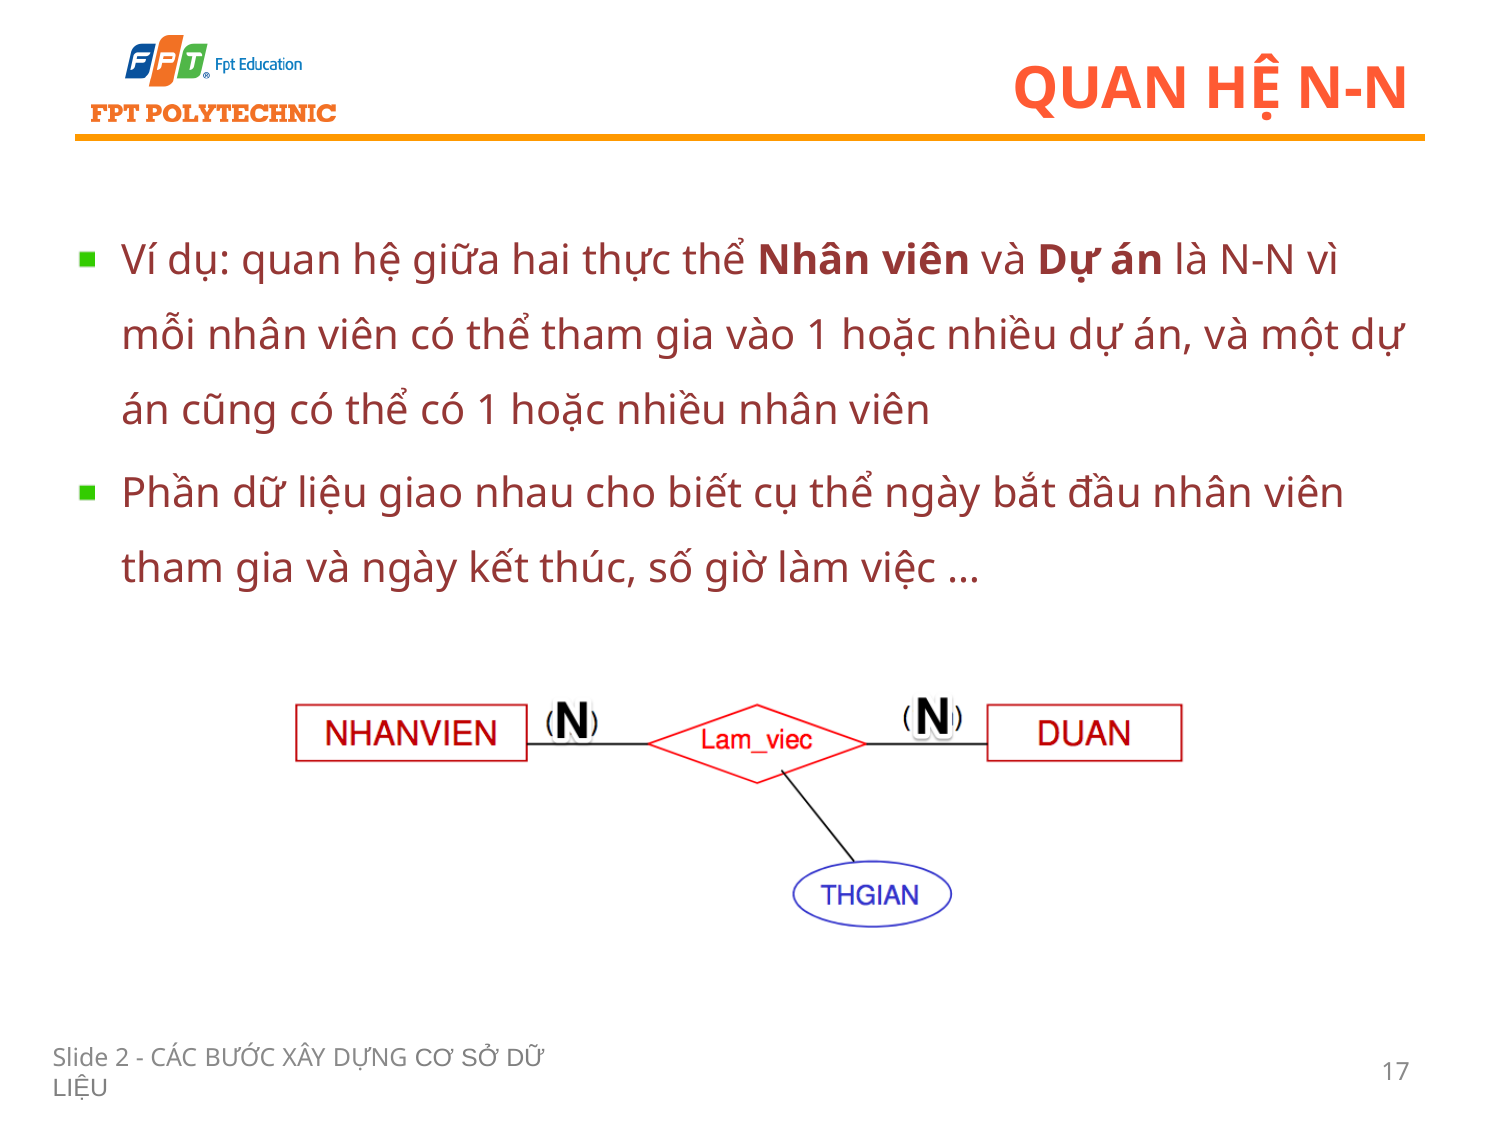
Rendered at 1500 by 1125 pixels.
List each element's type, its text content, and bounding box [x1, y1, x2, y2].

text_box Slide 2 - CÁC BƯỚC XÂY DỰNG CƠ SỞ DỮ LIỆU [37, 1042, 613, 1100]
picture [65, 242, 95, 273]
picture [65, 476, 95, 506]
slide_number 17 [1074, 1042, 1425, 1103]
list Ví dụ: quan hệ giữa hai thực thể Nhân viên và Dự án là N-N vì mỗi nhân viên có thể tham gia vào 1 hoặc nhiều dự án, và một dự án cũng có thể có 1 hoặc nhiều nhân viên Phần dữ liệu giao nhau cho biết cụ thể ngày bắt đầu nhân viên tham gia và ngày kết thúc, số giờ làm việc … [50, 200, 1438, 1013]
title Quan hệ N-N [337, 45, 1425, 125]
picture [91, 35, 338, 122]
picture [262, 649, 1224, 955]
